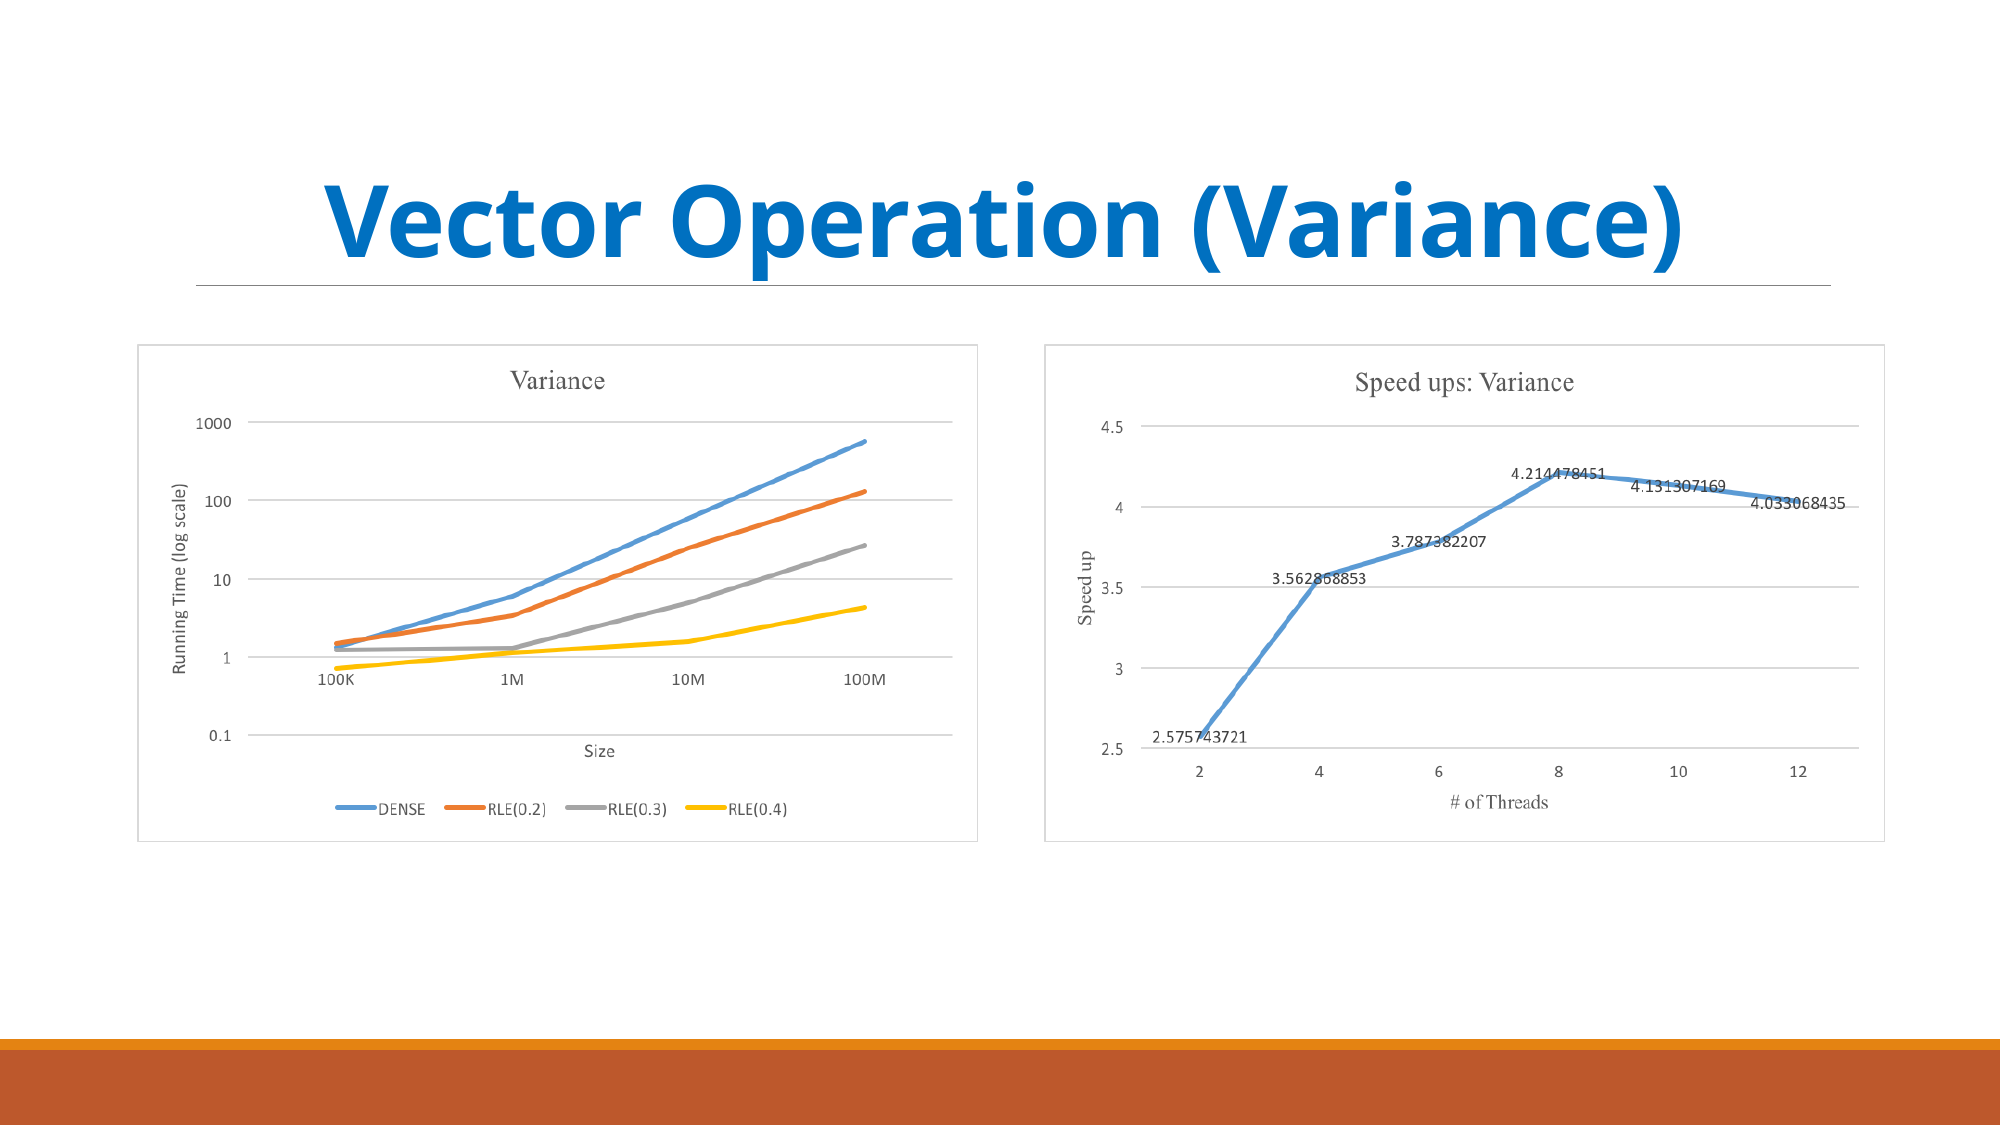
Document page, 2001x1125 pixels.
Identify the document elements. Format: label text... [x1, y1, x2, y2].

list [136, 343, 978, 843]
picture [1043, 343, 1885, 843]
title Vector Operation (Variance) [180, 47, 1830, 285]
